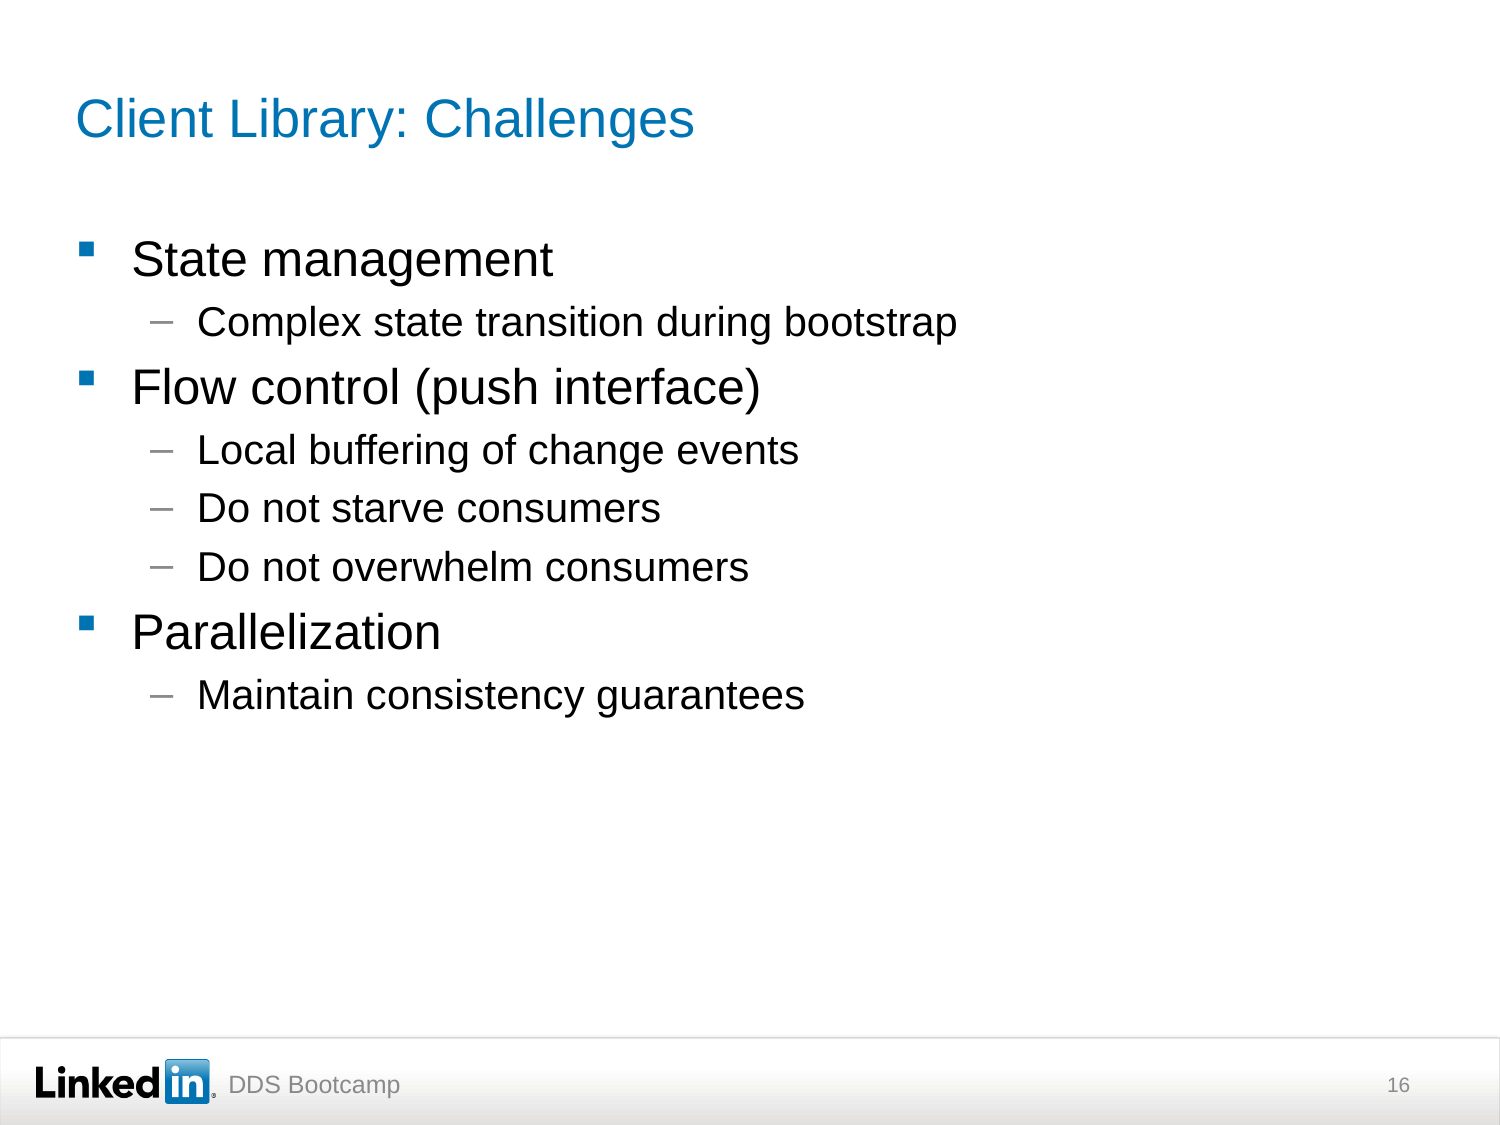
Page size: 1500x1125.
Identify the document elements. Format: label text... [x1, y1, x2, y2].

picture [36, 1059, 216, 1104]
title Client Library: Challenges [75, 33, 1425, 199]
slide_number 16 [1074, 1053, 1425, 1114]
list State management Complex state transition during bootstrap Flow control (push interface) Local buffering of change events Do not starve consumers Do not overwhelm consumers Parallelization Maintain consistency guarantees [75, 218, 1425, 999]
